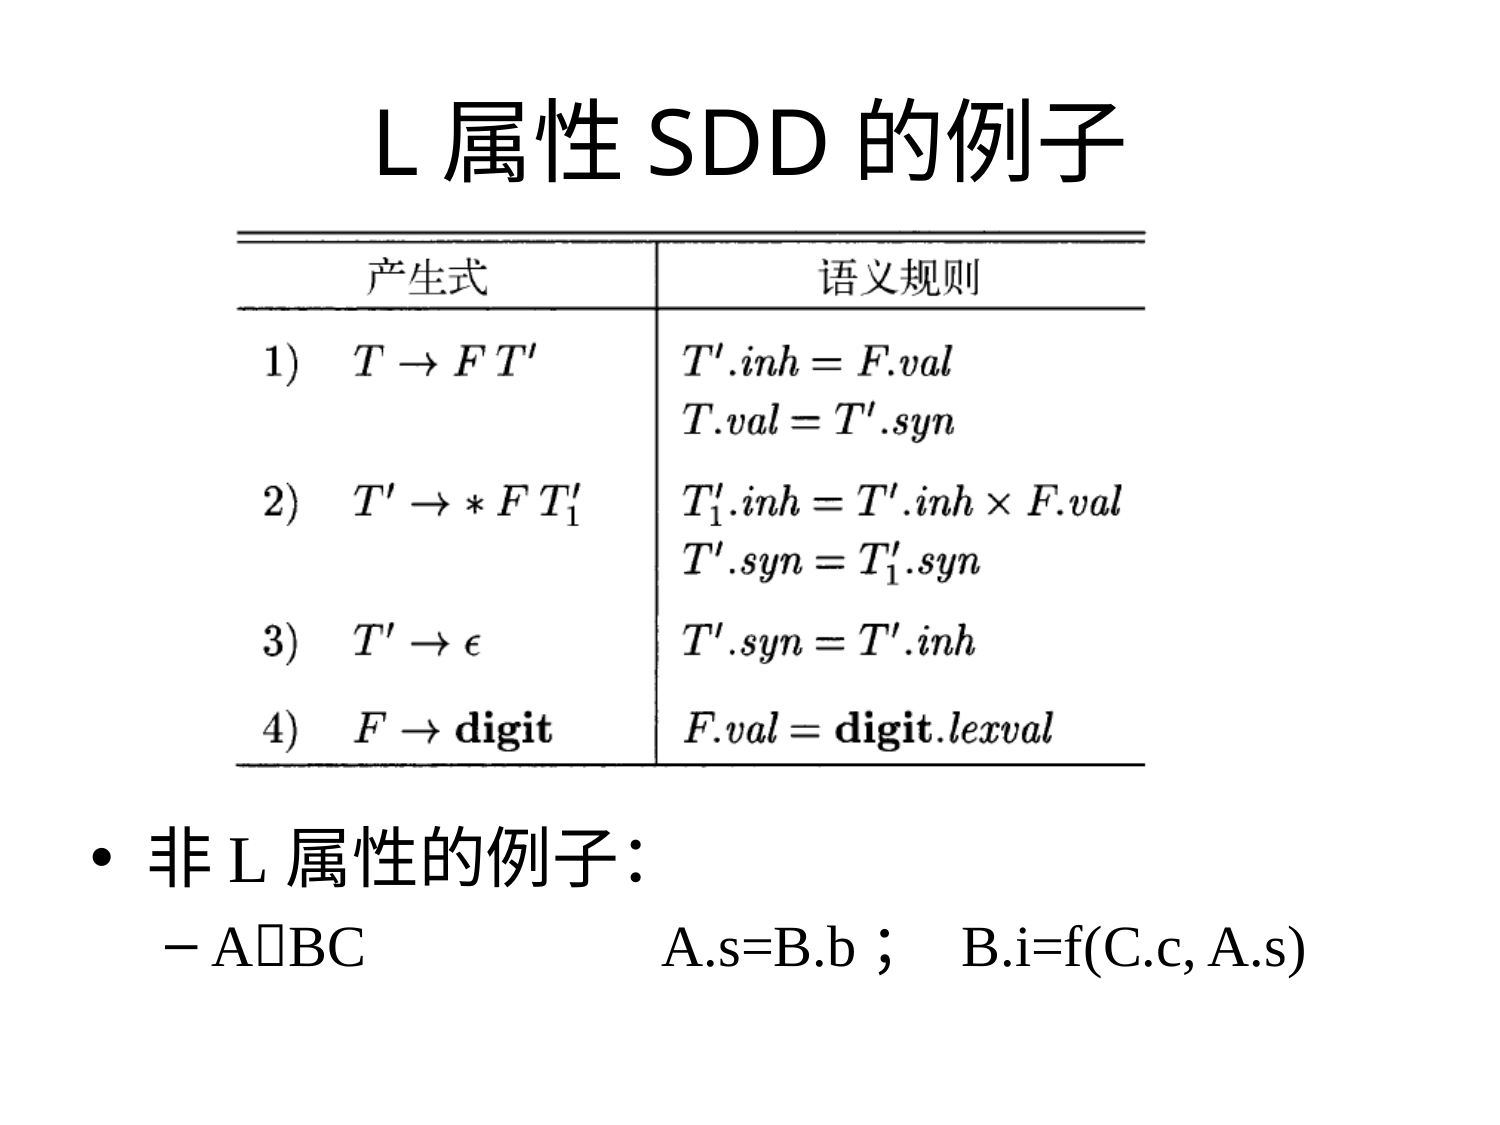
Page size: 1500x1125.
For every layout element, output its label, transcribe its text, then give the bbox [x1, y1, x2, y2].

title L属性SDD的例子 [75, 45, 1425, 233]
list 非L属性的例子： ABC A.s=B.b； B.i=f(C.c, A.s) [75, 808, 1425, 1005]
picture [210, 210, 1173, 814]
